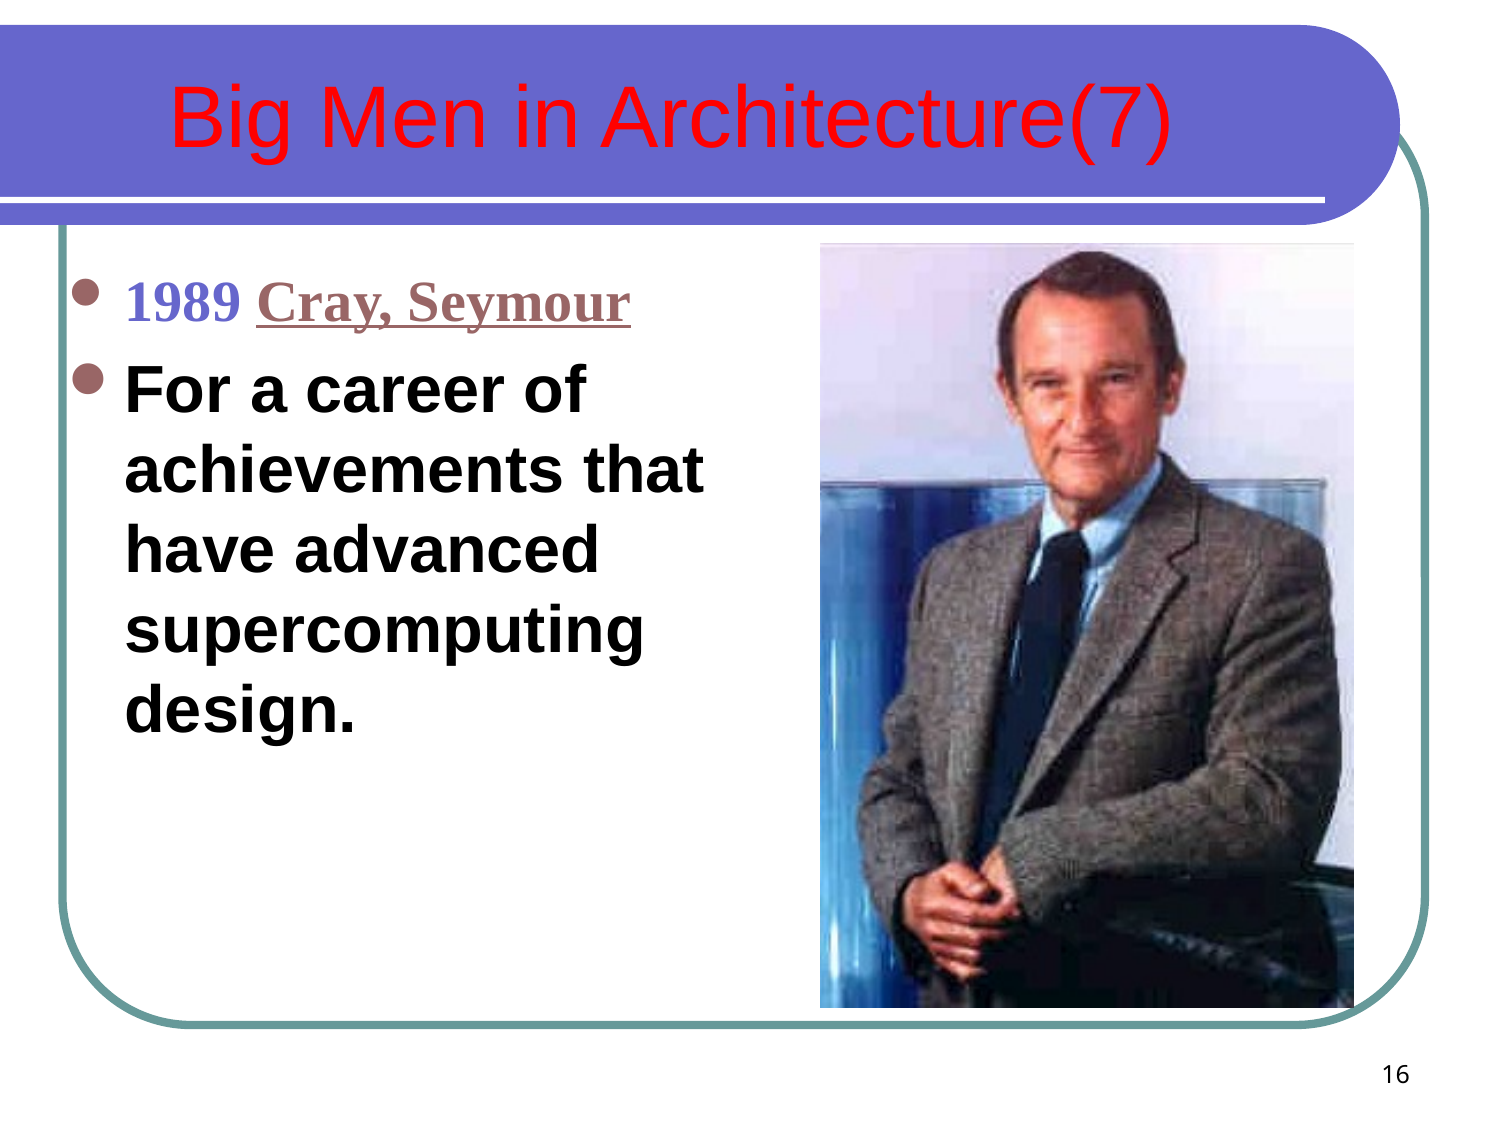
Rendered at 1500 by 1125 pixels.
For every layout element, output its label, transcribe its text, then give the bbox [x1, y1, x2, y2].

picture [820, 243, 1354, 1008]
title Big Men in Architecture(7) [32, 37, 1347, 188]
list 1989 Cray, Seymour For a career of achievements that have advanced supercomputing design. [53, 255, 765, 1031]
slide_number 16 [1074, 1025, 1425, 1100]
